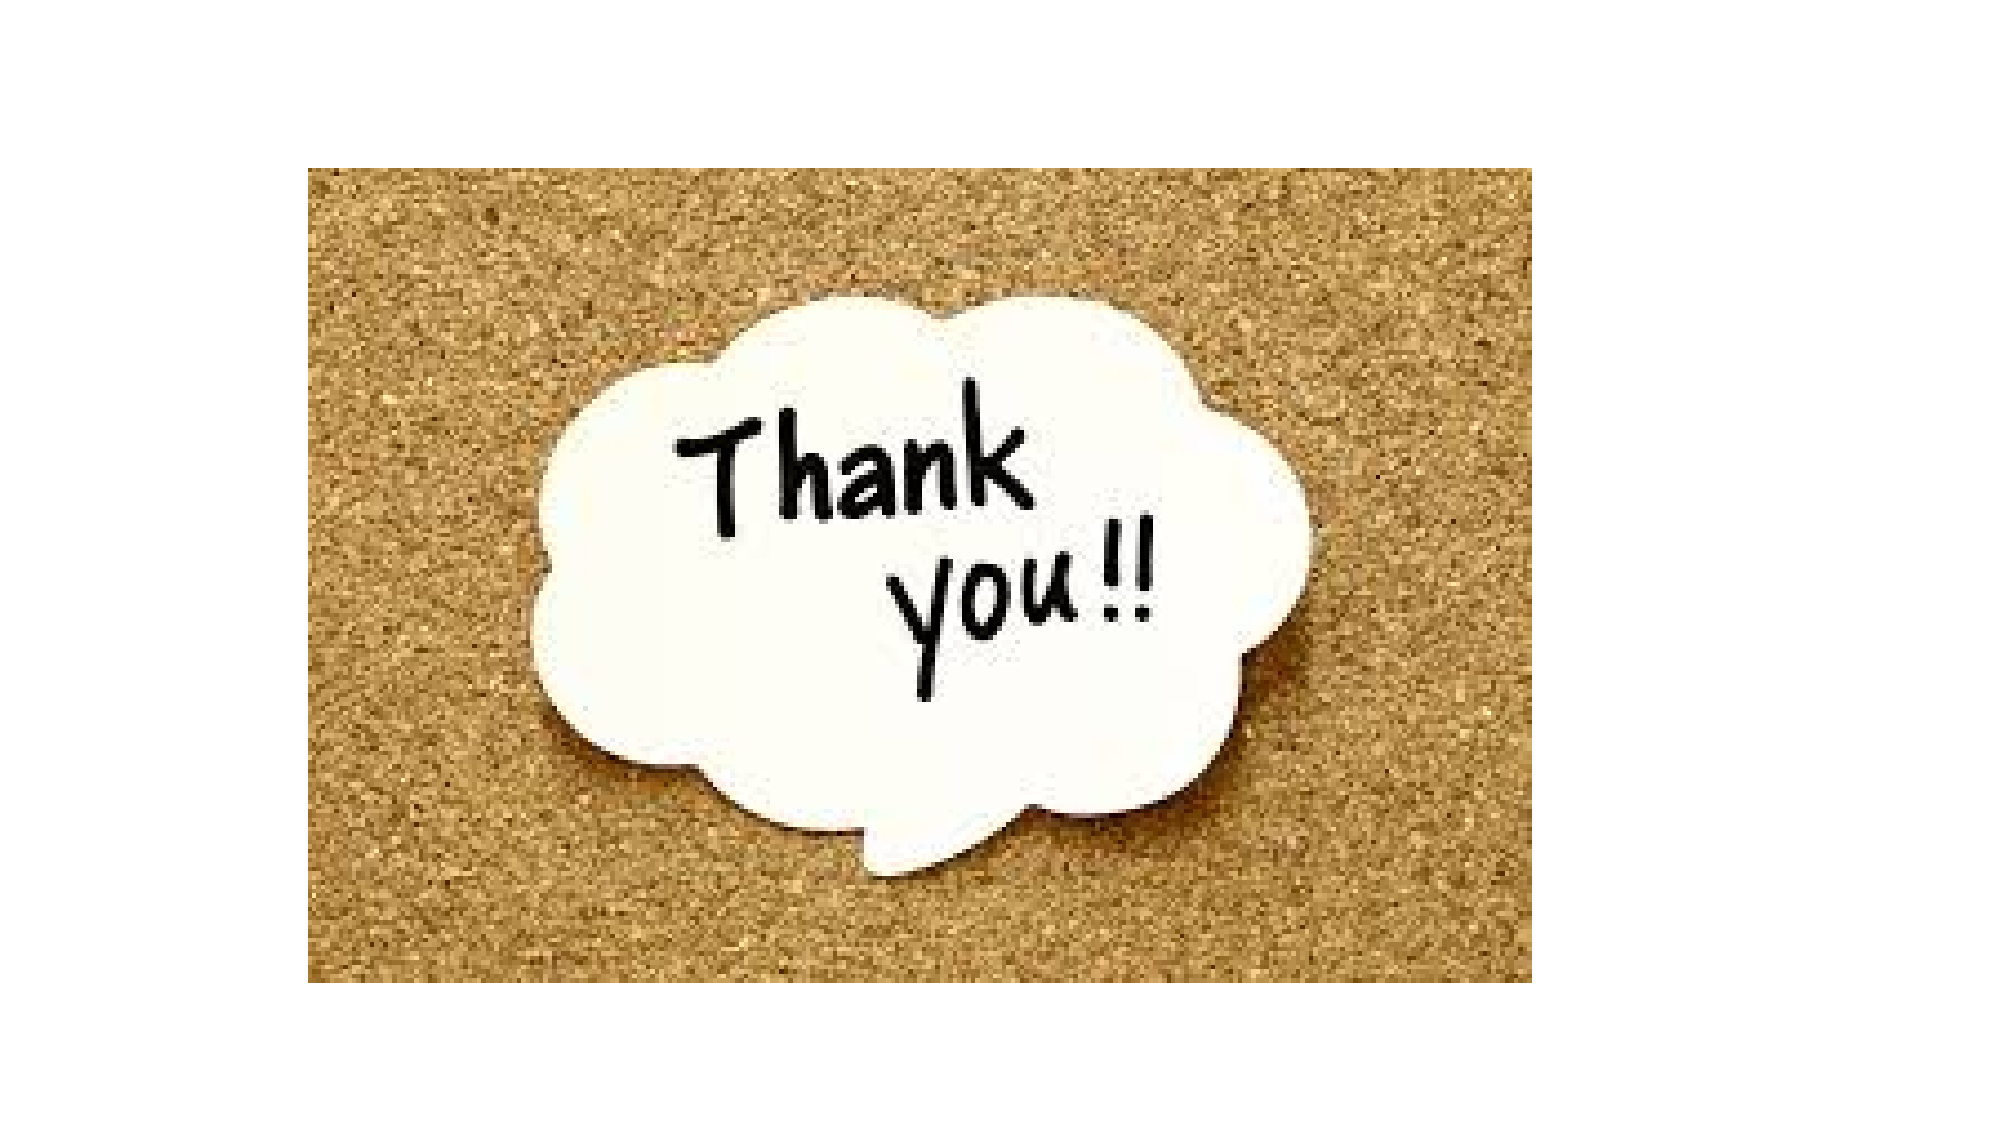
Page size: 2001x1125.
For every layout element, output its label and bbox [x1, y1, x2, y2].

picture [308, 168, 1532, 983]
